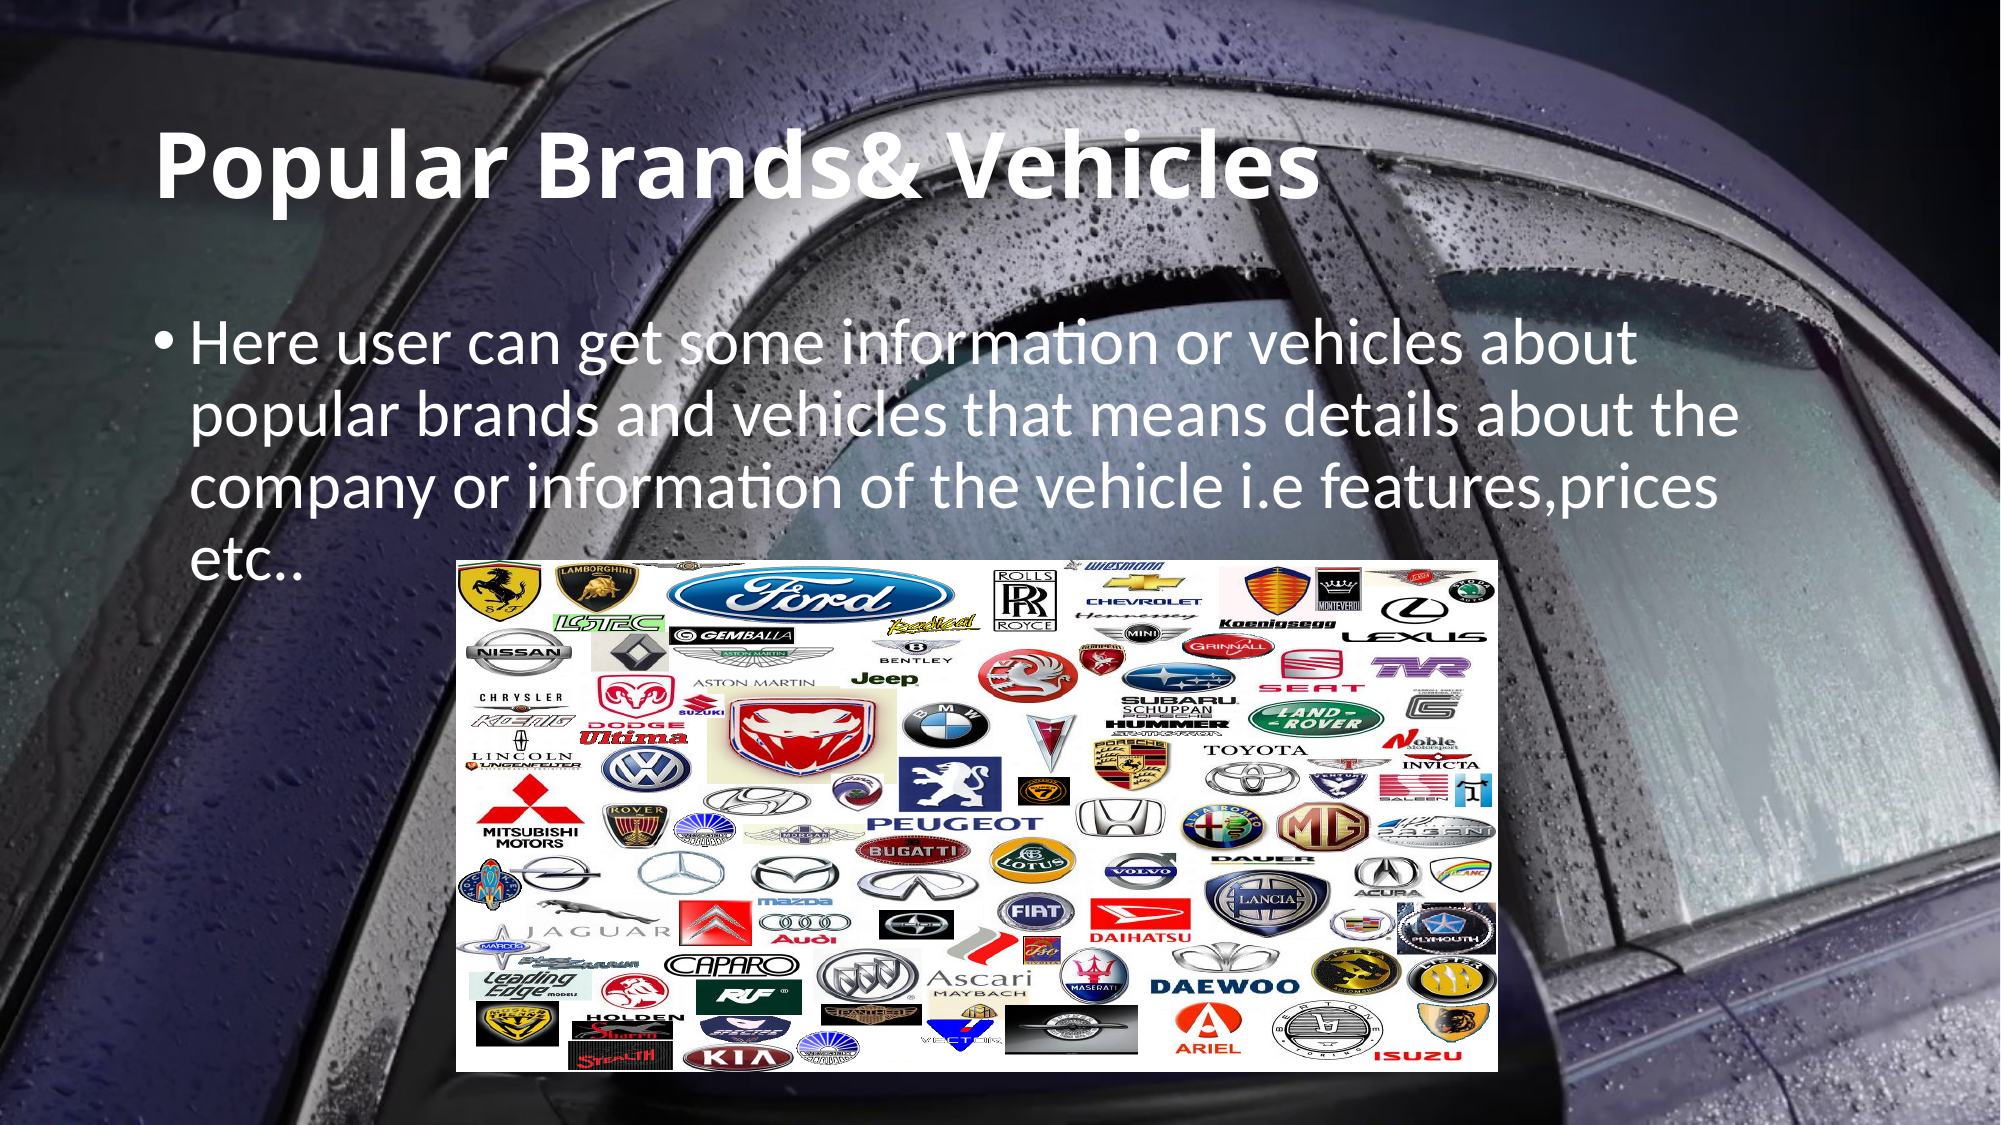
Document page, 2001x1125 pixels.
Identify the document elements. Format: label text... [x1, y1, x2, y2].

title Popular Brands& Vehicles [137, 59, 1863, 278]
list Here user can get some information or vehicles about popular brands and vehicles that means details about the company or information of the vehicle i.e features,prices etc.. [137, 299, 1863, 1014]
picture [0, 0, 2001, 1125]
